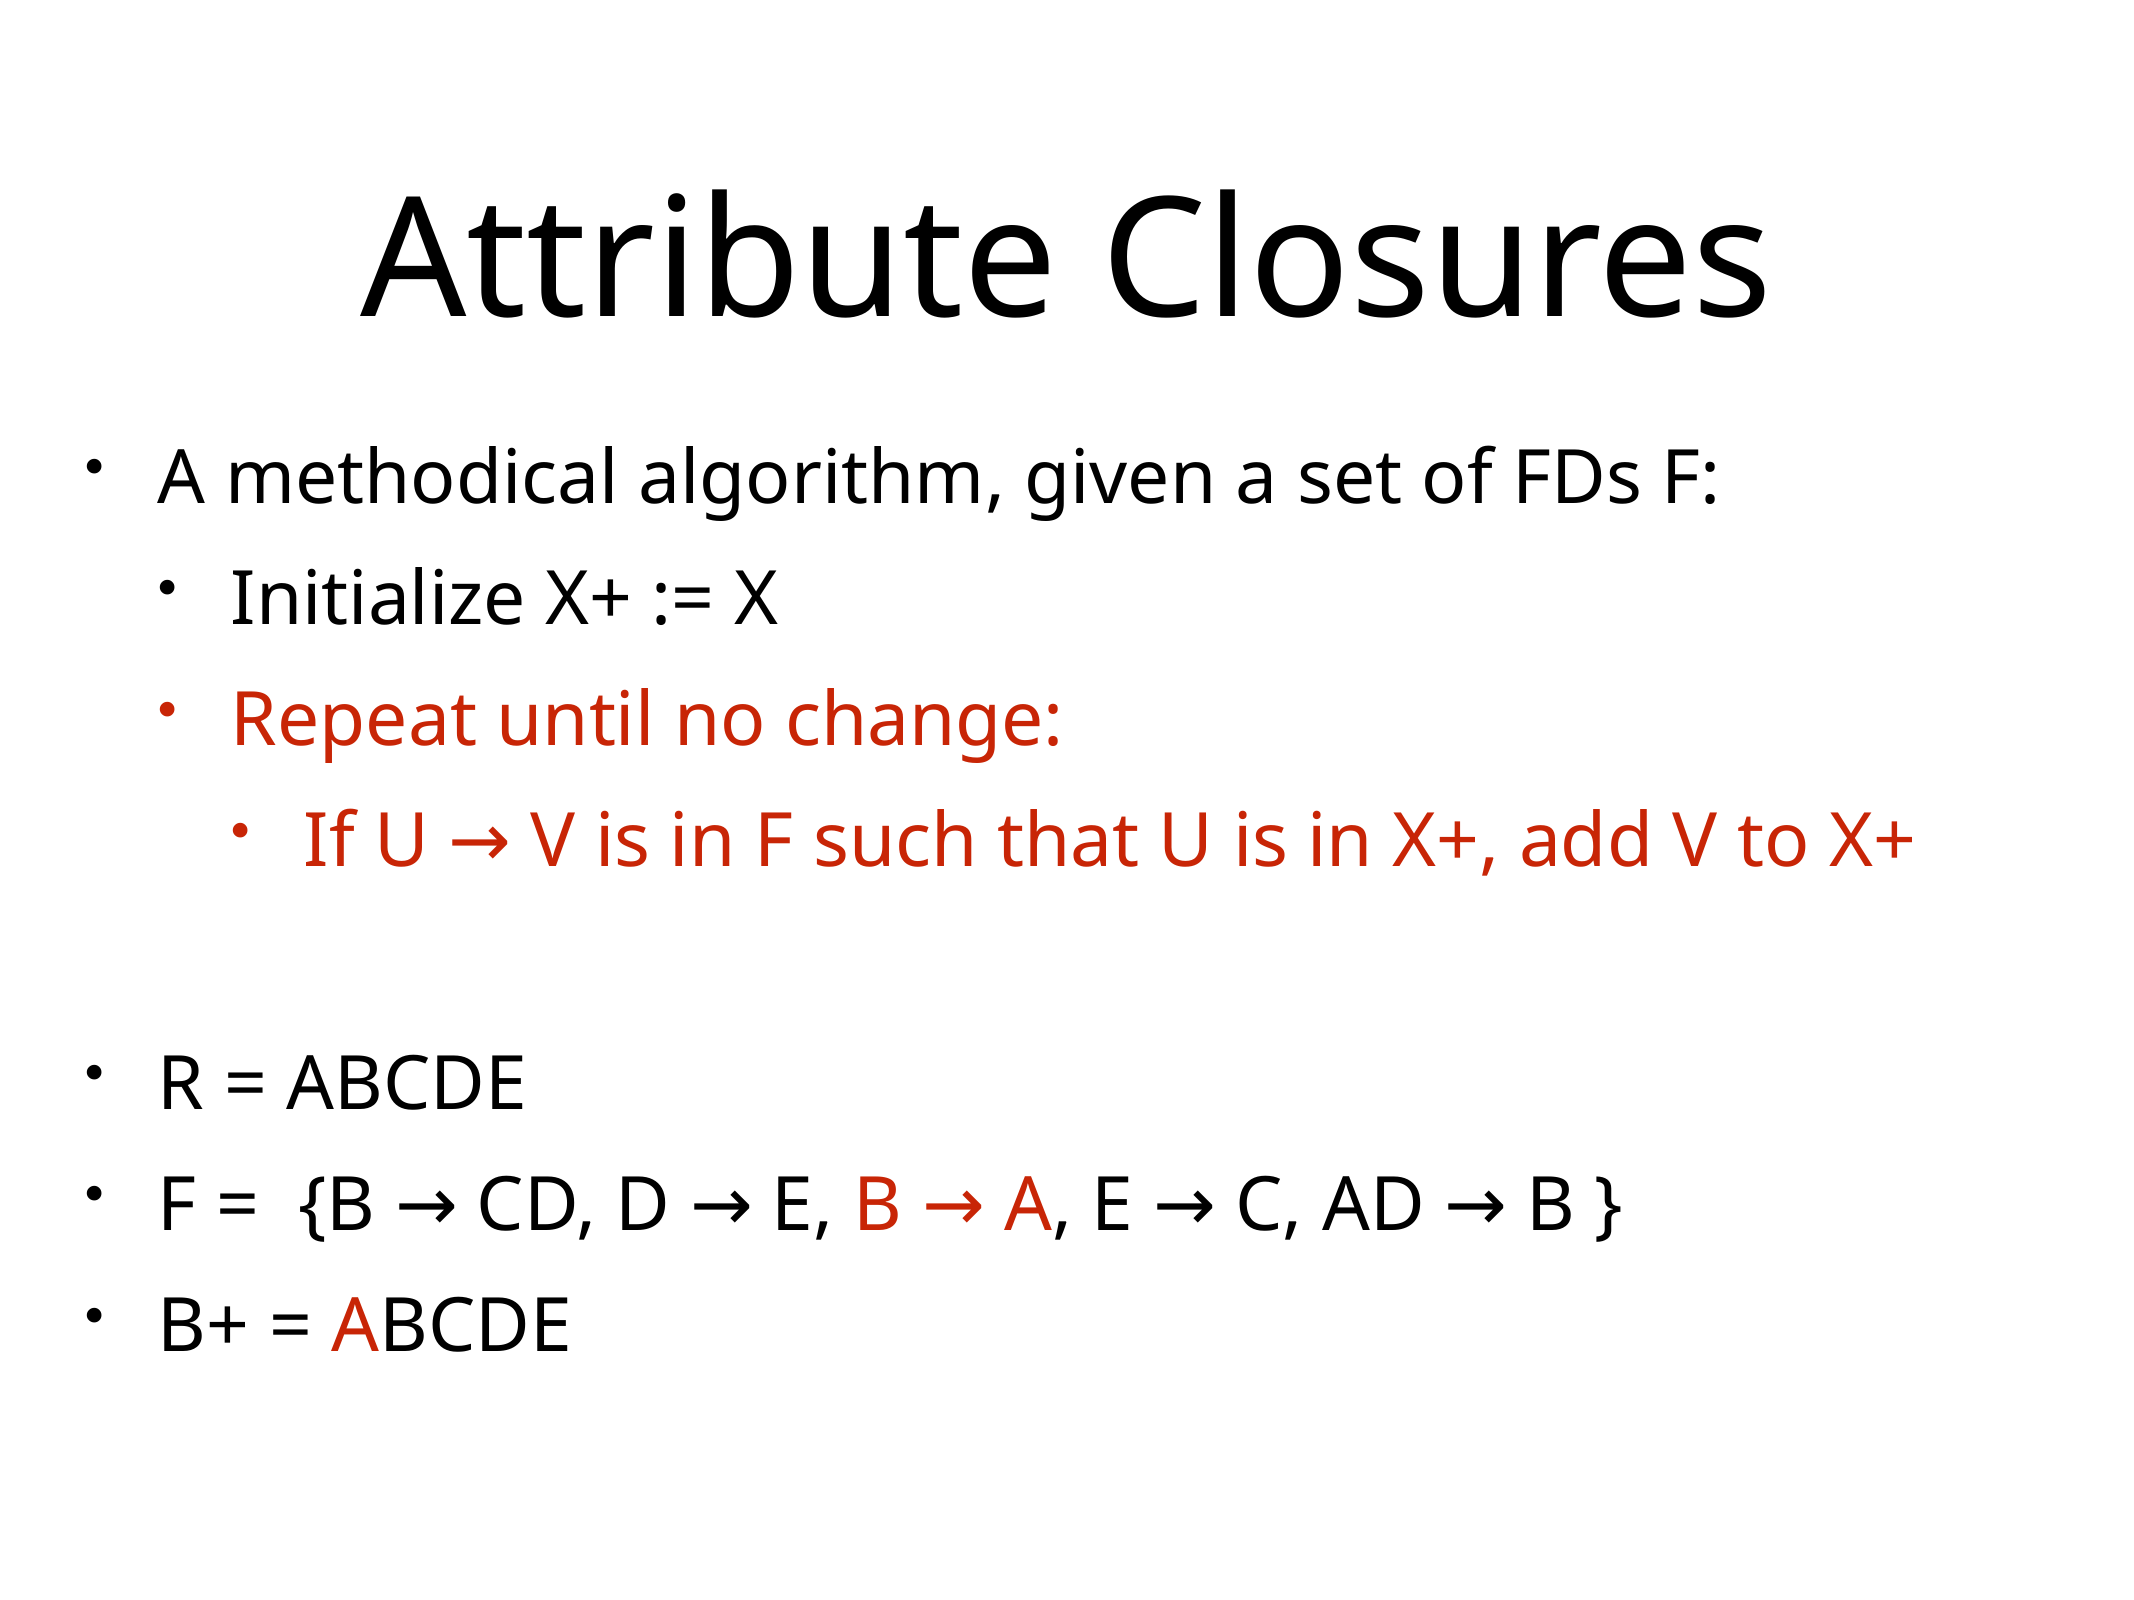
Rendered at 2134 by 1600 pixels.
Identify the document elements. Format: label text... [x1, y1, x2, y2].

list A methodical algorithm, given a set of FDs F: Initialize X+ := X Repeat until no change: If U → V is in F such that U is in X+, add V to X+ R = ABCDE F = {B → CD, D → E, B → A, E → C, AD → B } B+ = ABCDE [84, 427, 2049, 1460]
title Attribute Closures [155, 72, 1978, 427]
